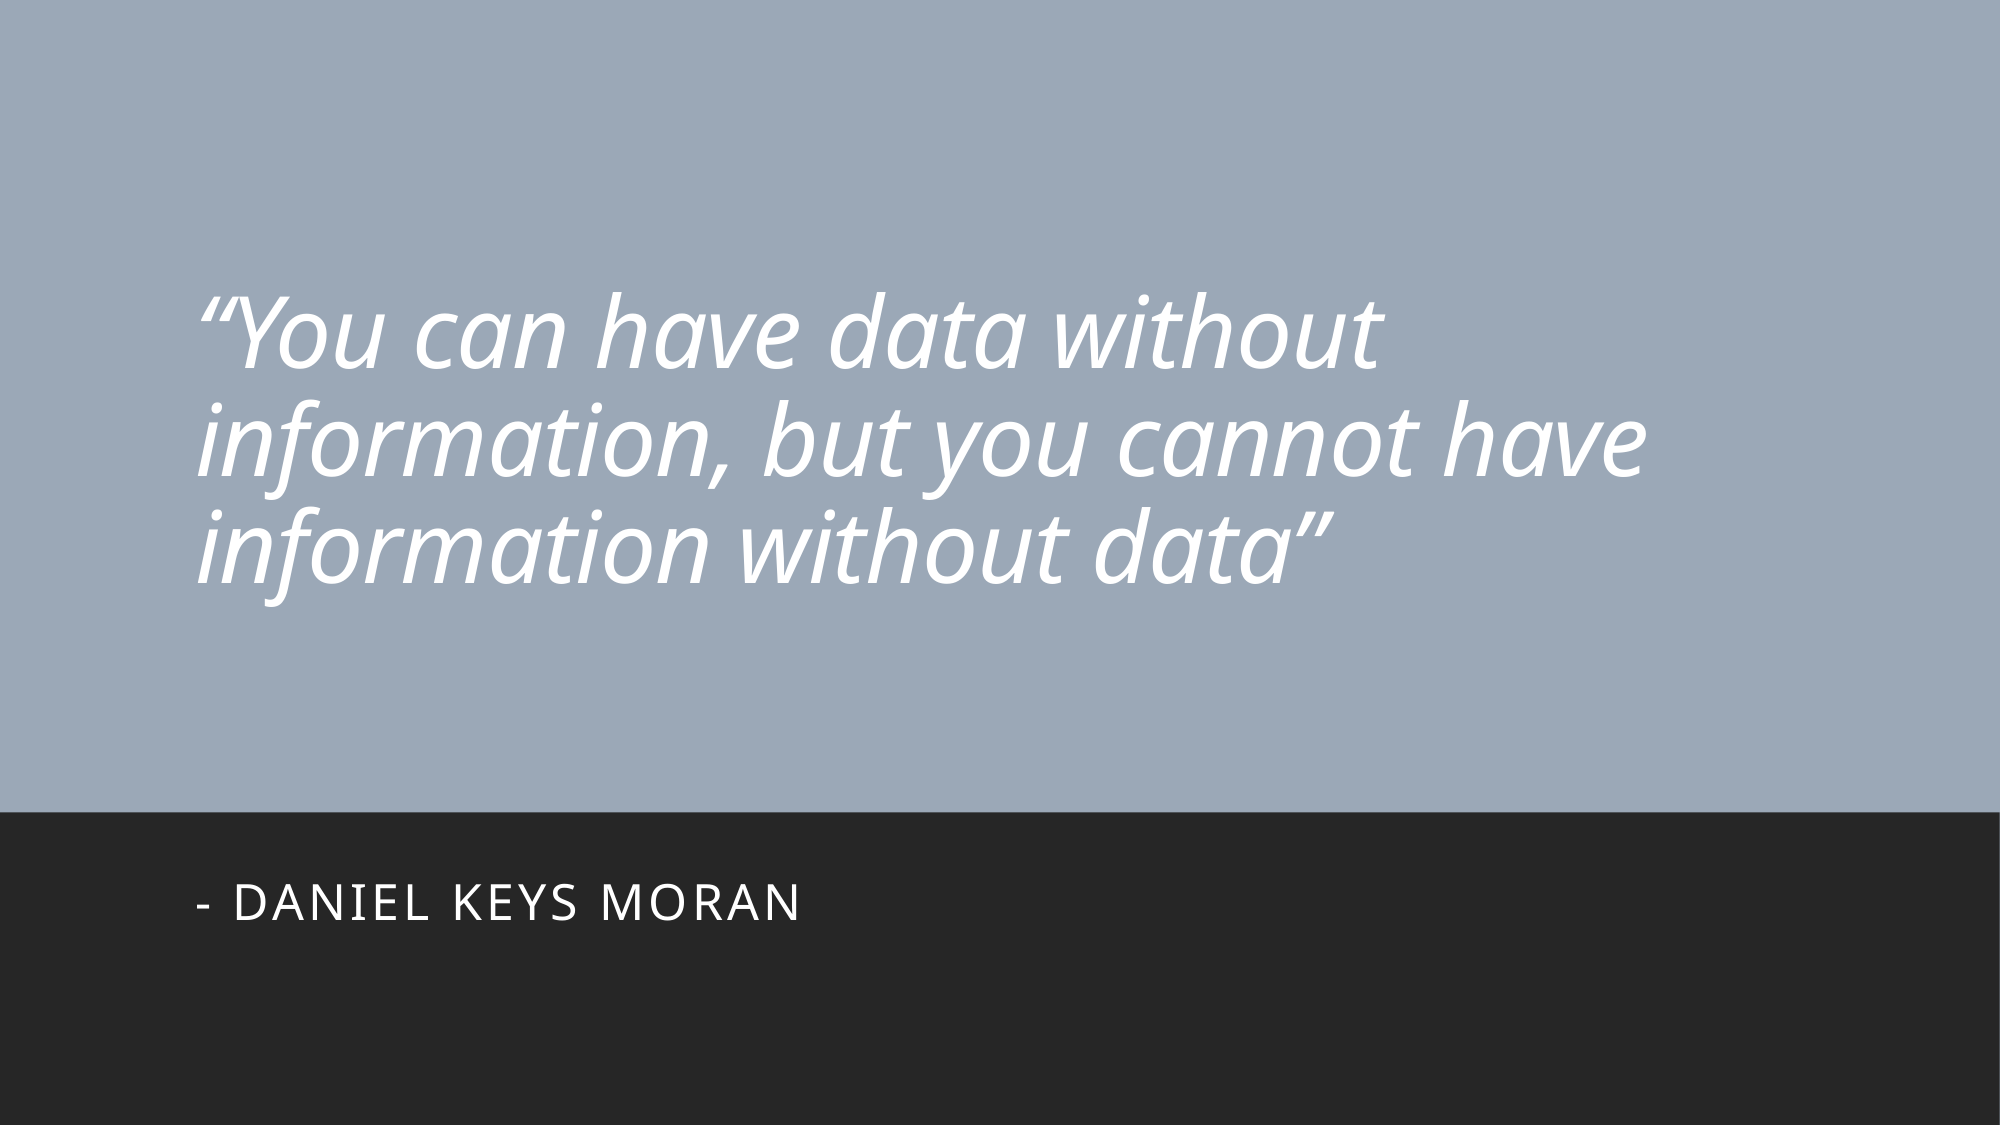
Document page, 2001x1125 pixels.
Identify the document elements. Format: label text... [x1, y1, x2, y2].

text_box [0, 811, 2000, 1125]
title “You can have data without information, but you cannot have information without data” [180, 124, 1830, 763]
text_box [0, 0, 2000, 811]
subtitle - Daniel Keys Moran [180, 857, 1831, 1045]
